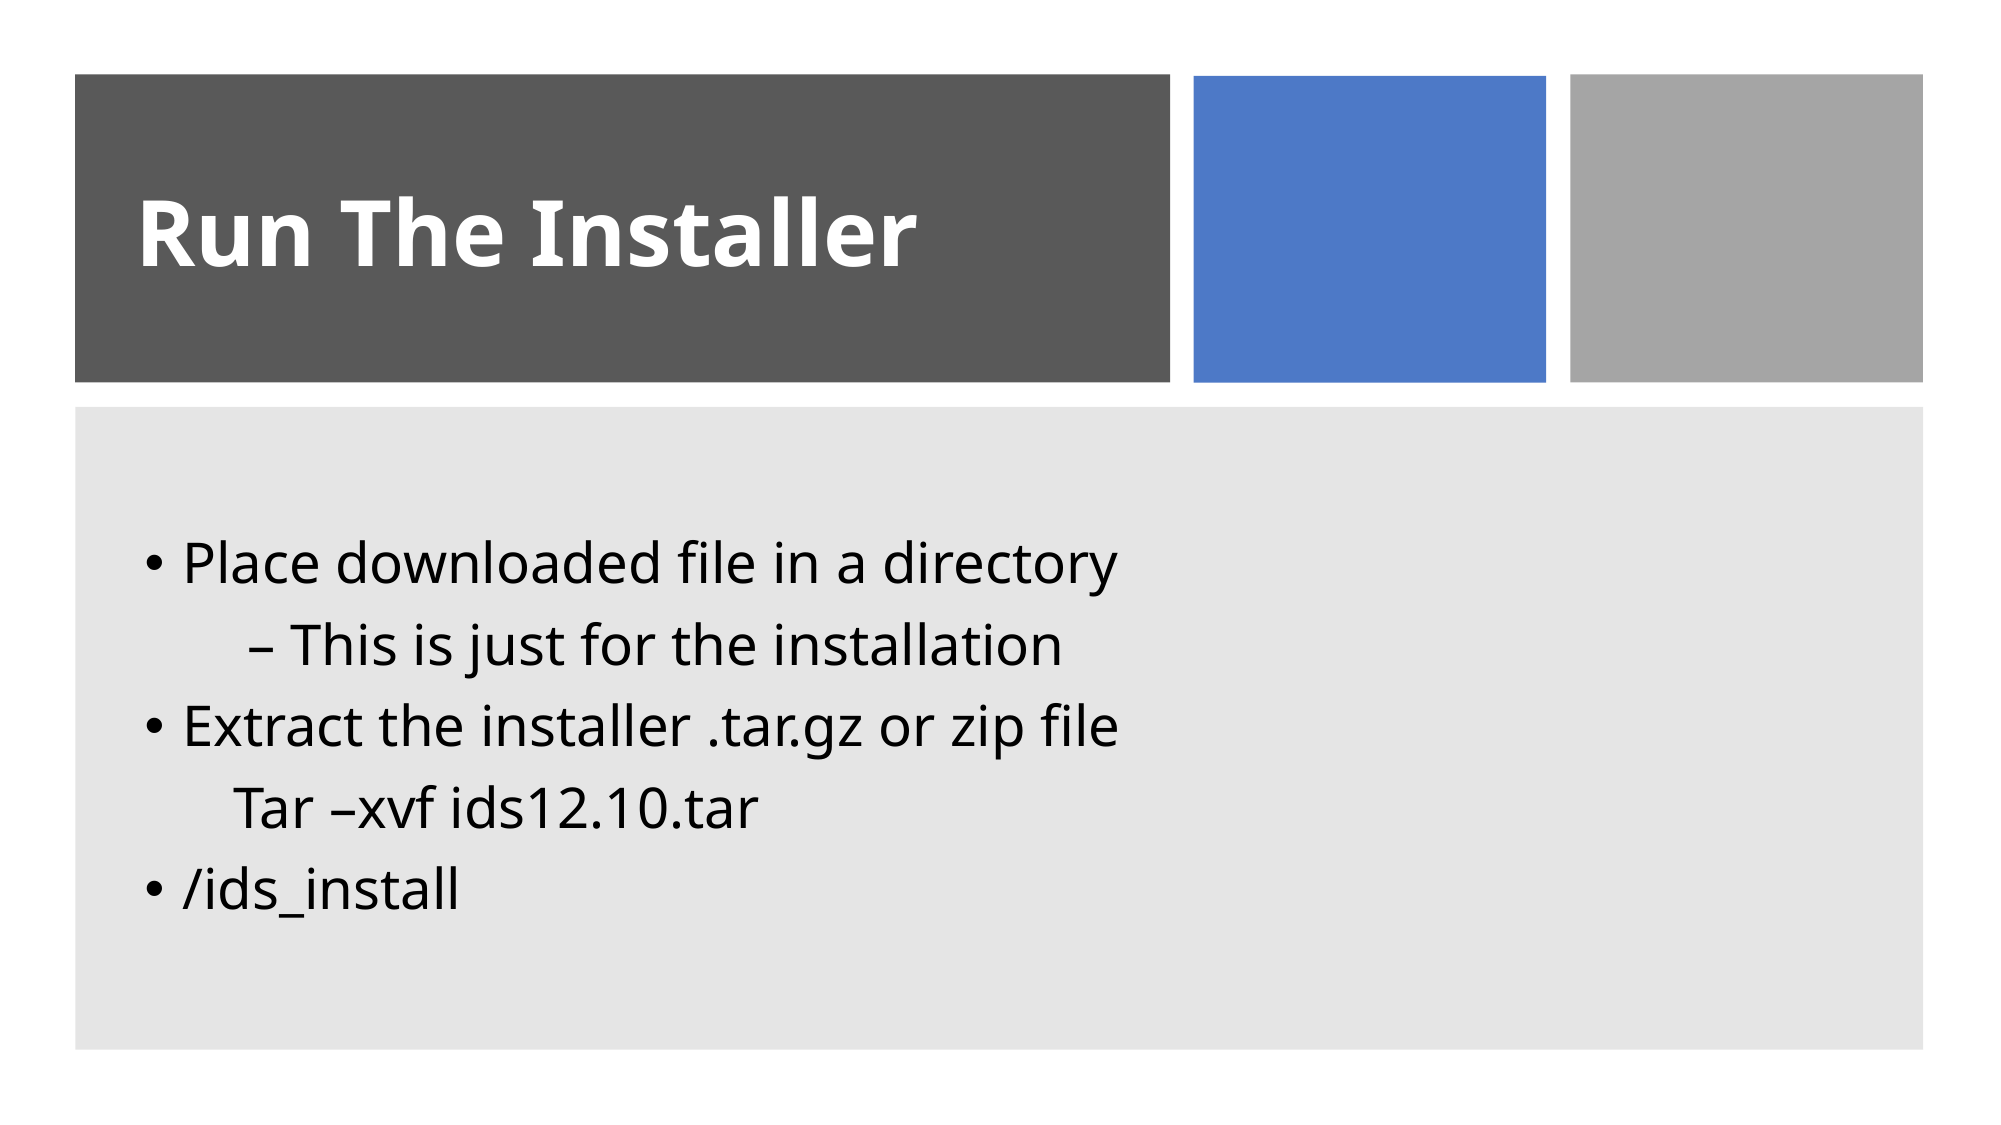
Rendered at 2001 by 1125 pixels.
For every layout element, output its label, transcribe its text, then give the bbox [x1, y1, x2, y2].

text_box [74, 73, 1171, 383]
text_box [1569, 73, 1924, 383]
text_box [1193, 75, 1547, 384]
title Run The Installer [120, 120, 1119, 354]
text_box [74, 406, 1924, 1051]
list Place downloaded file in a directory – This is just for the installation Extract the installer .tar.gz or zip file Tar –xvf ids12.10.tar /ids_install [129, 459, 1868, 998]
